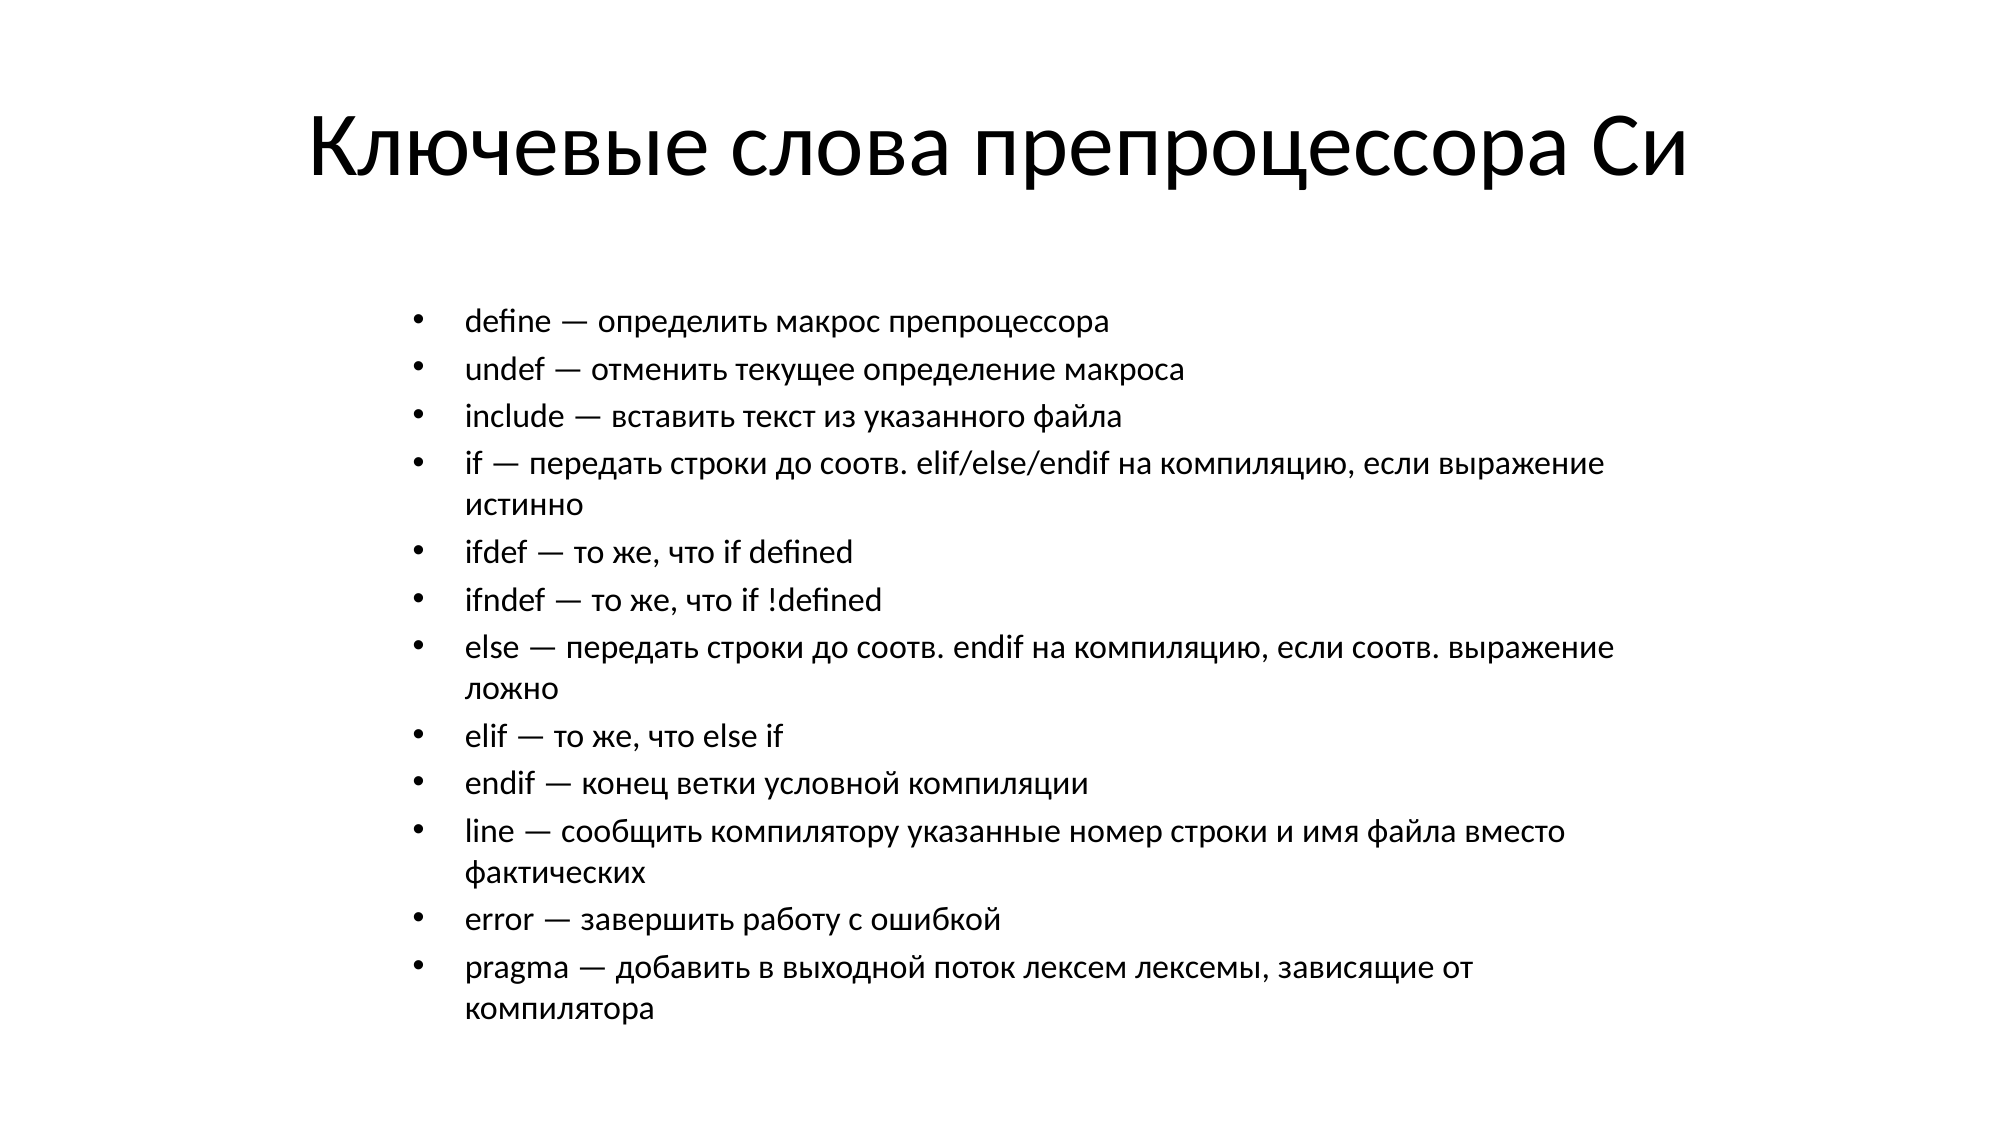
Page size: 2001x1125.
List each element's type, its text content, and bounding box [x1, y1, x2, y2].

title Ключевые слова препроцессора Си [99, 45, 1900, 233]
list define — определить макрос препроцессора undef — отменить текущее определение макроса include — вставить текст из указанного файла if — передать строки до соотв. elif/else/endif на компиляцию, если выражение истинно ifdef — то же, что if defined ifndef — то же, что if !defined else — передать строки до соотв. endif на компиляцию, если соотв. выражение ложно elif — то же, что else if endif — конец ветки условной компиляции line — сообщить компилятору указанные номер строки и имя файла вместо фактических error — завершить работу с ошибкой pragma — добавить в выходной поток лексем лексемы, зависящие от компилятора [397, 290, 1673, 1041]
